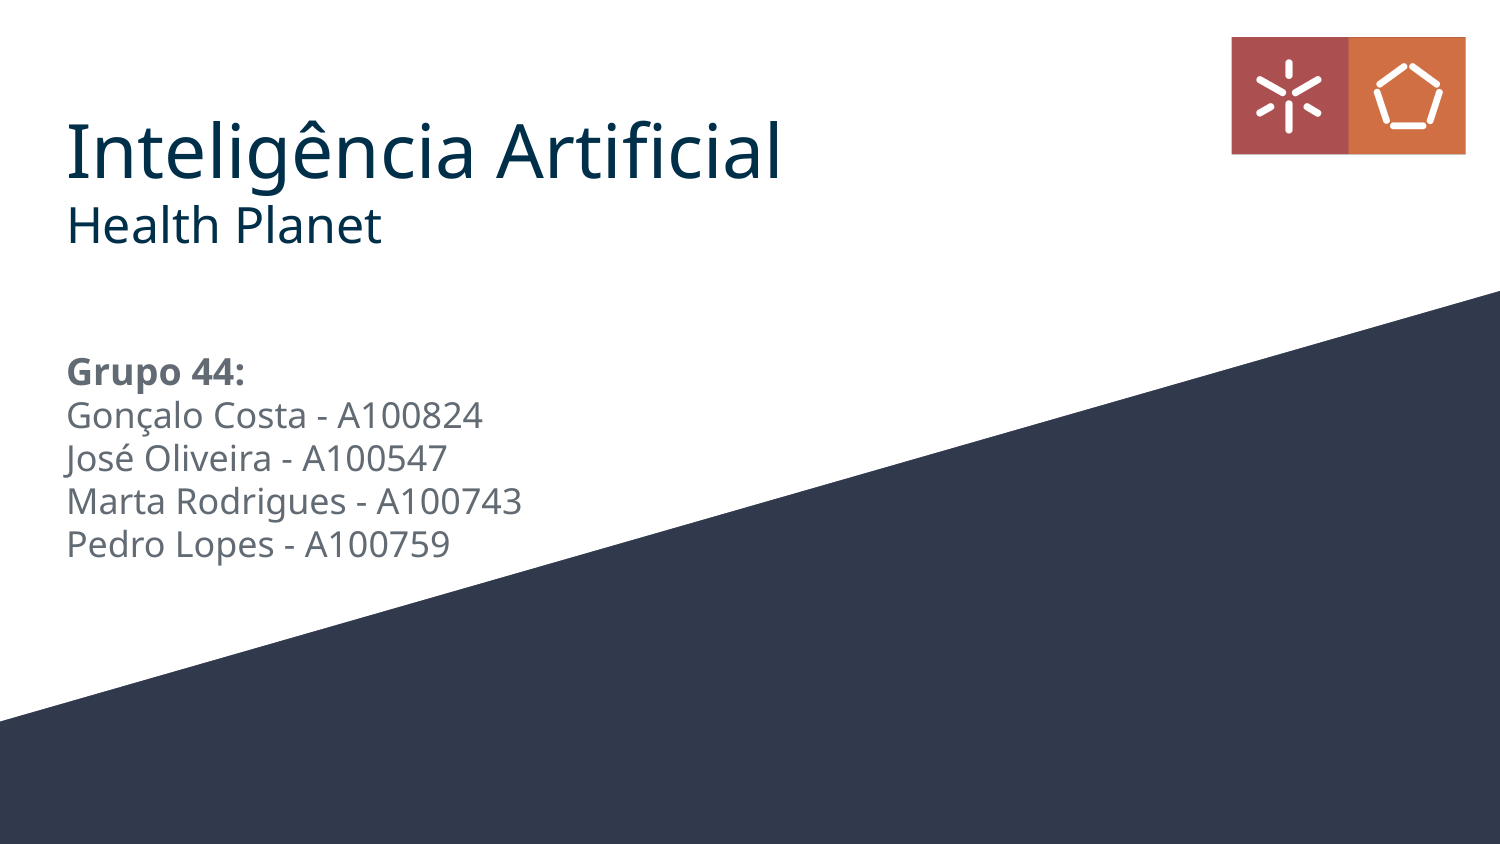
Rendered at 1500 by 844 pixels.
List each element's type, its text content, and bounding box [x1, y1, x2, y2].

subtitle Grupo 44: Gonçalo Costa - A100824 José Oliveira - A100547 Marta Rodrigues - A100743 Pedro Lopes - A100759 [51, 332, 748, 528]
title Inteligência Artificial Health Planet [51, 88, 1449, 299]
picture [1231, 37, 1466, 155]
